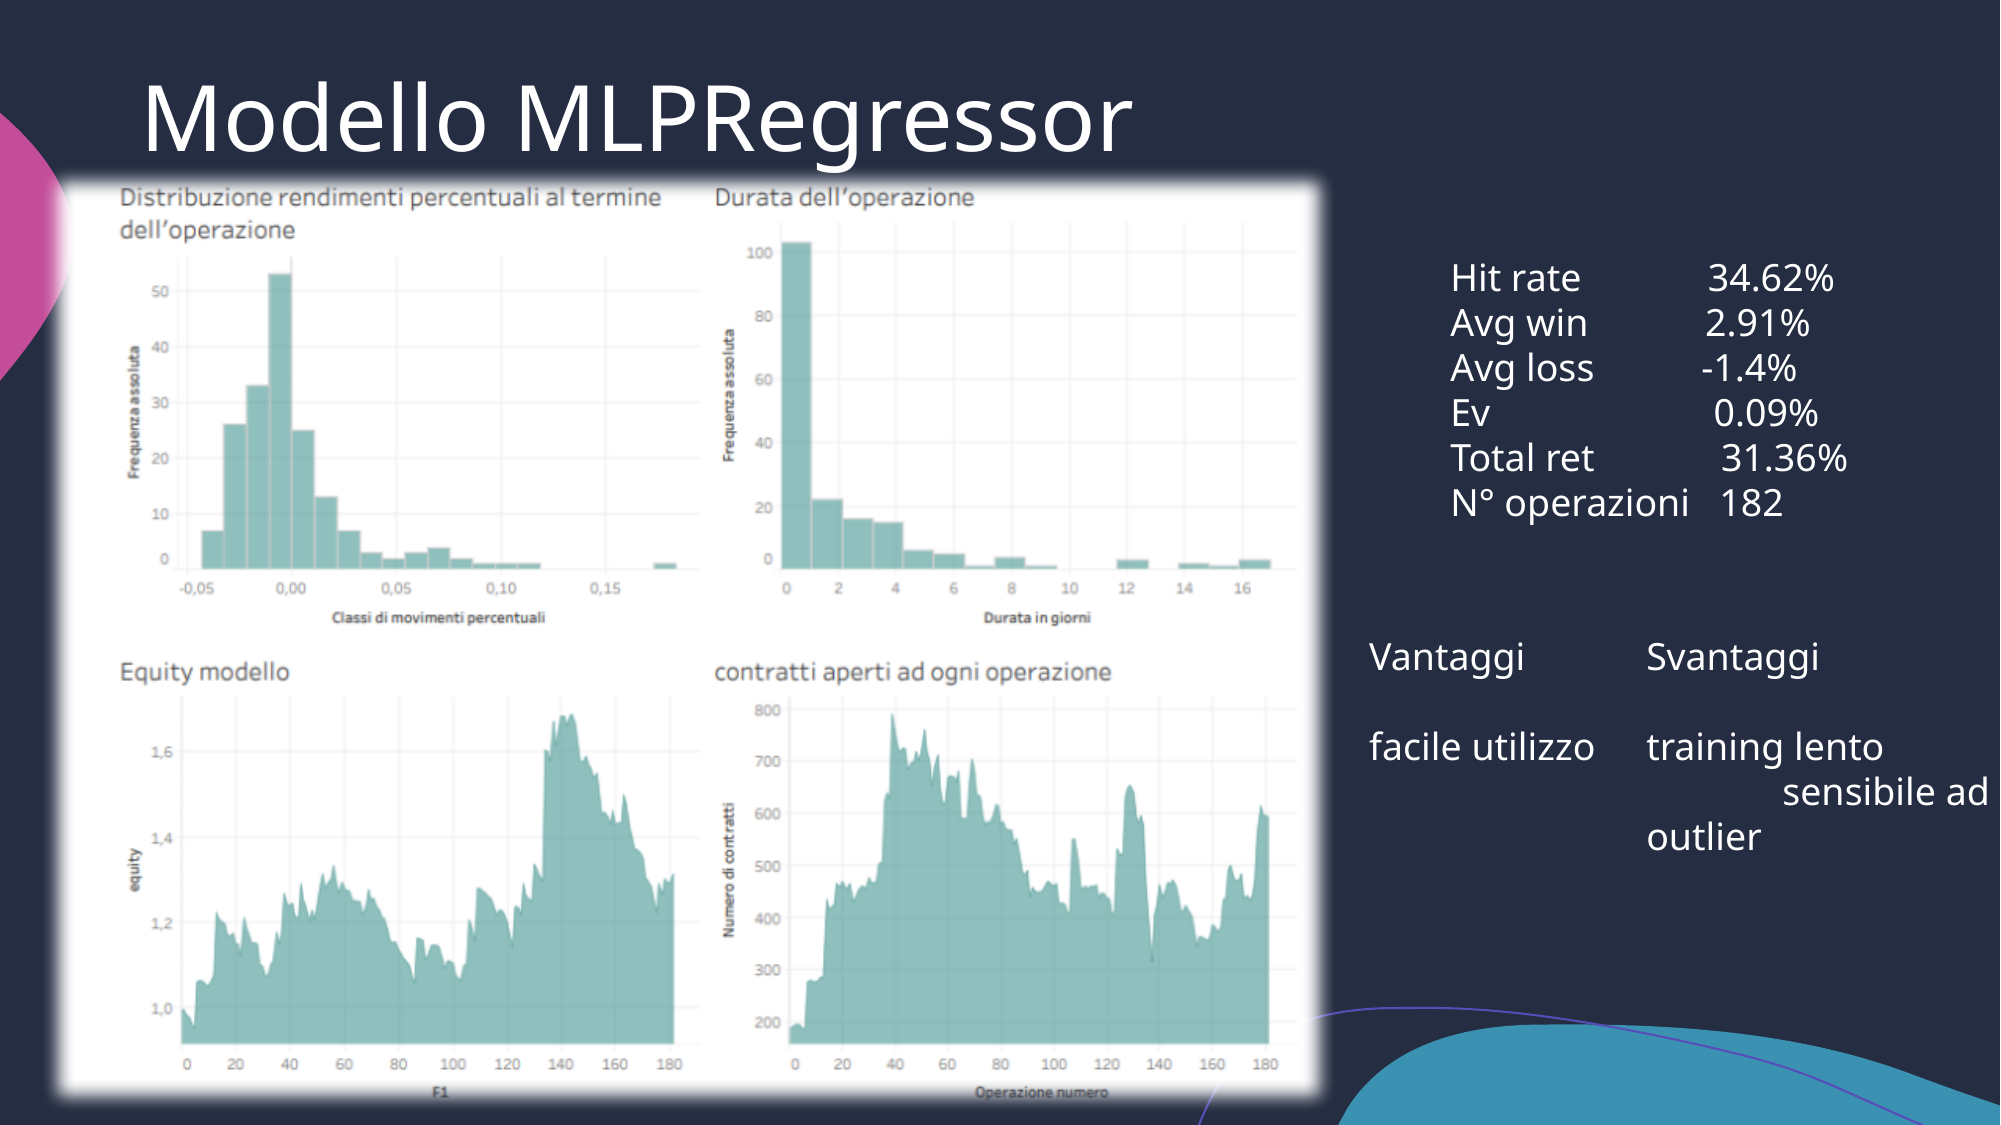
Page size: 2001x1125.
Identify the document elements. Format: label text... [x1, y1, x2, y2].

title Modello MLPRegressor [125, 0, 1875, 247]
text_box Vantaggi facile utilizzo [1354, 625, 1631, 821]
text_box Hit rate 34.62% Avg win 2.91% Avg loss -1.4% Ev 0.09% Total ret 31.36% N° operazioni 182 [1435, 246, 1959, 532]
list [41, 165, 1337, 1112]
text_box Svantaggi training lento sensibile ad outlier [1631, 625, 2000, 866]
